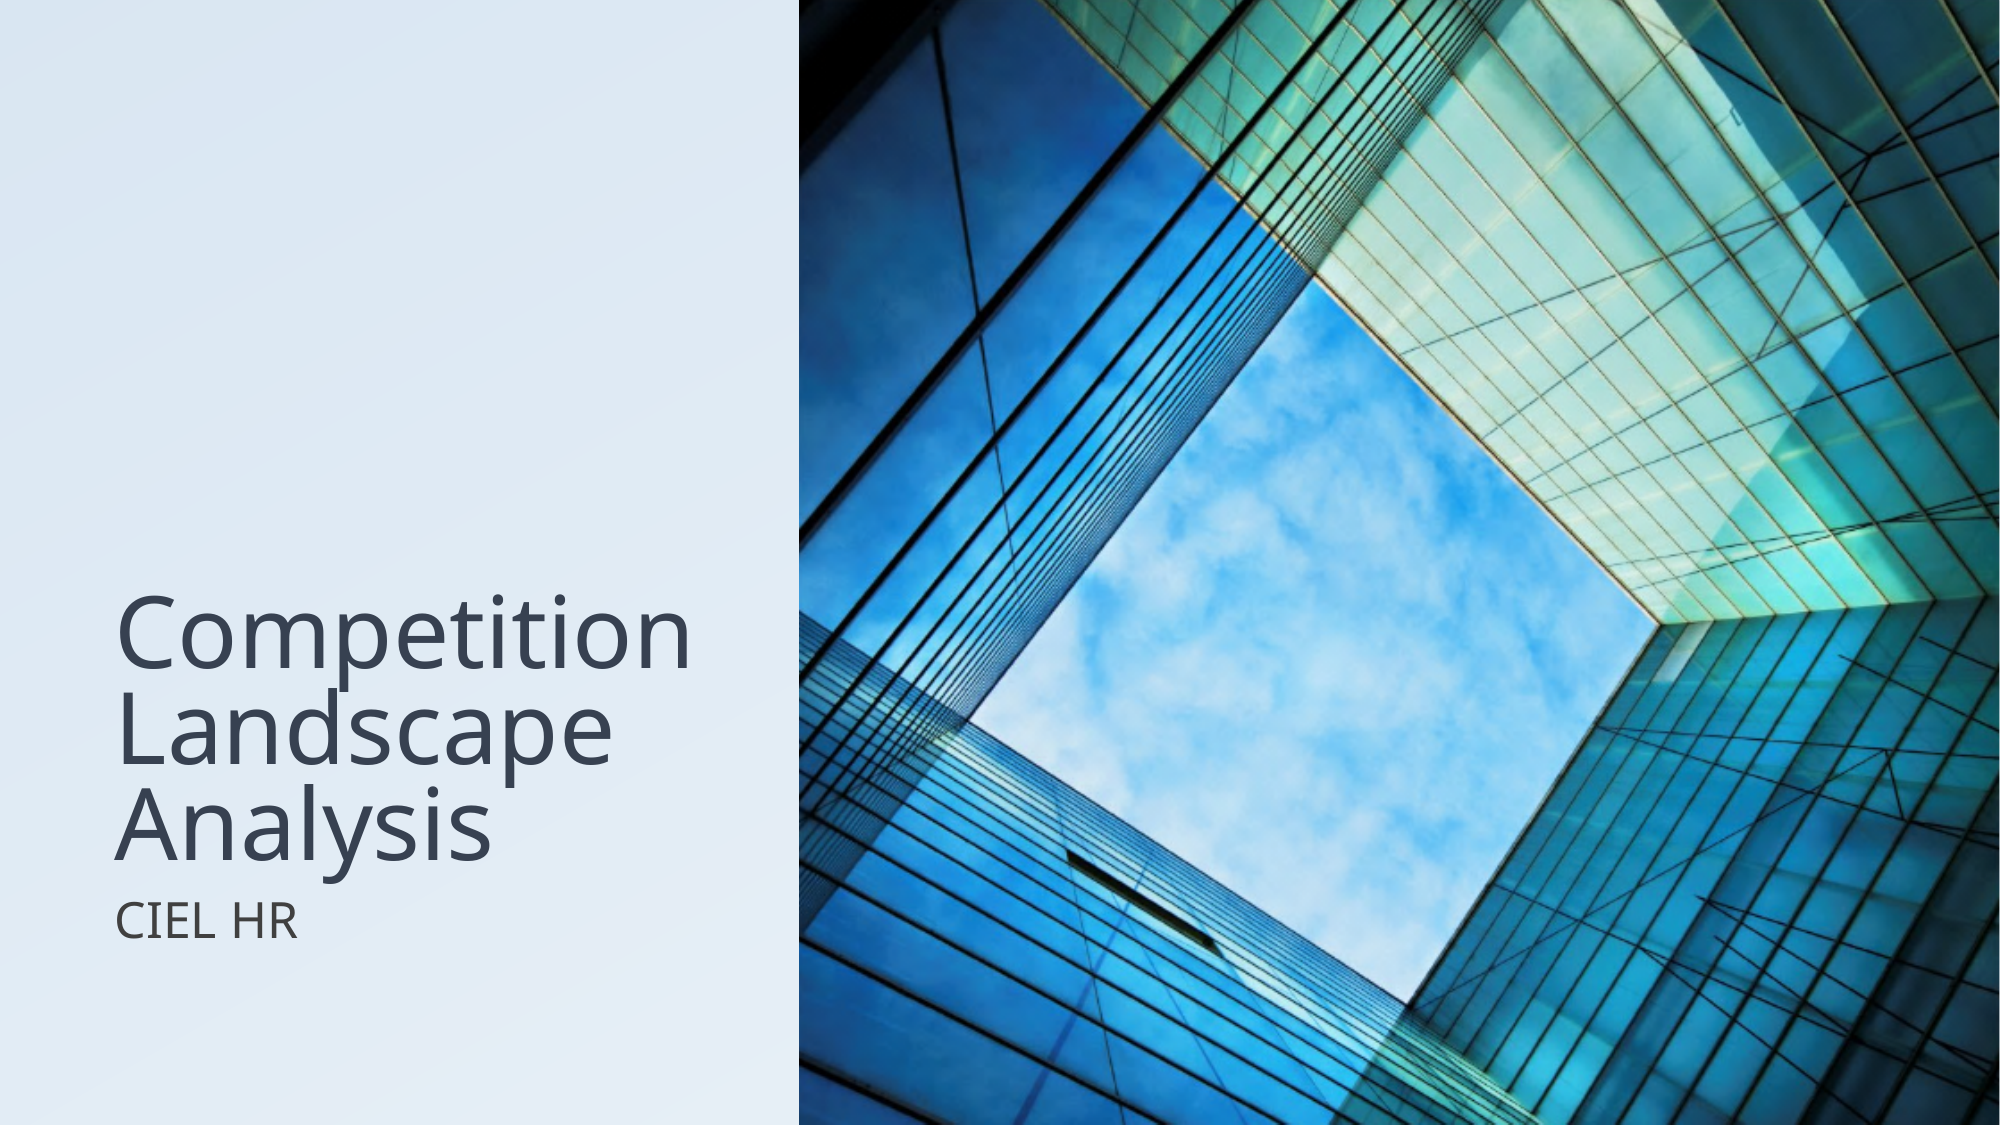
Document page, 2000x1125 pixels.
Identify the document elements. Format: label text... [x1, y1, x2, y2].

picture [799, 0, 2000, 1125]
title Competition Landscape Analysis [99, 112, 750, 887]
subtitle CIEL HR [99, 887, 750, 1013]
